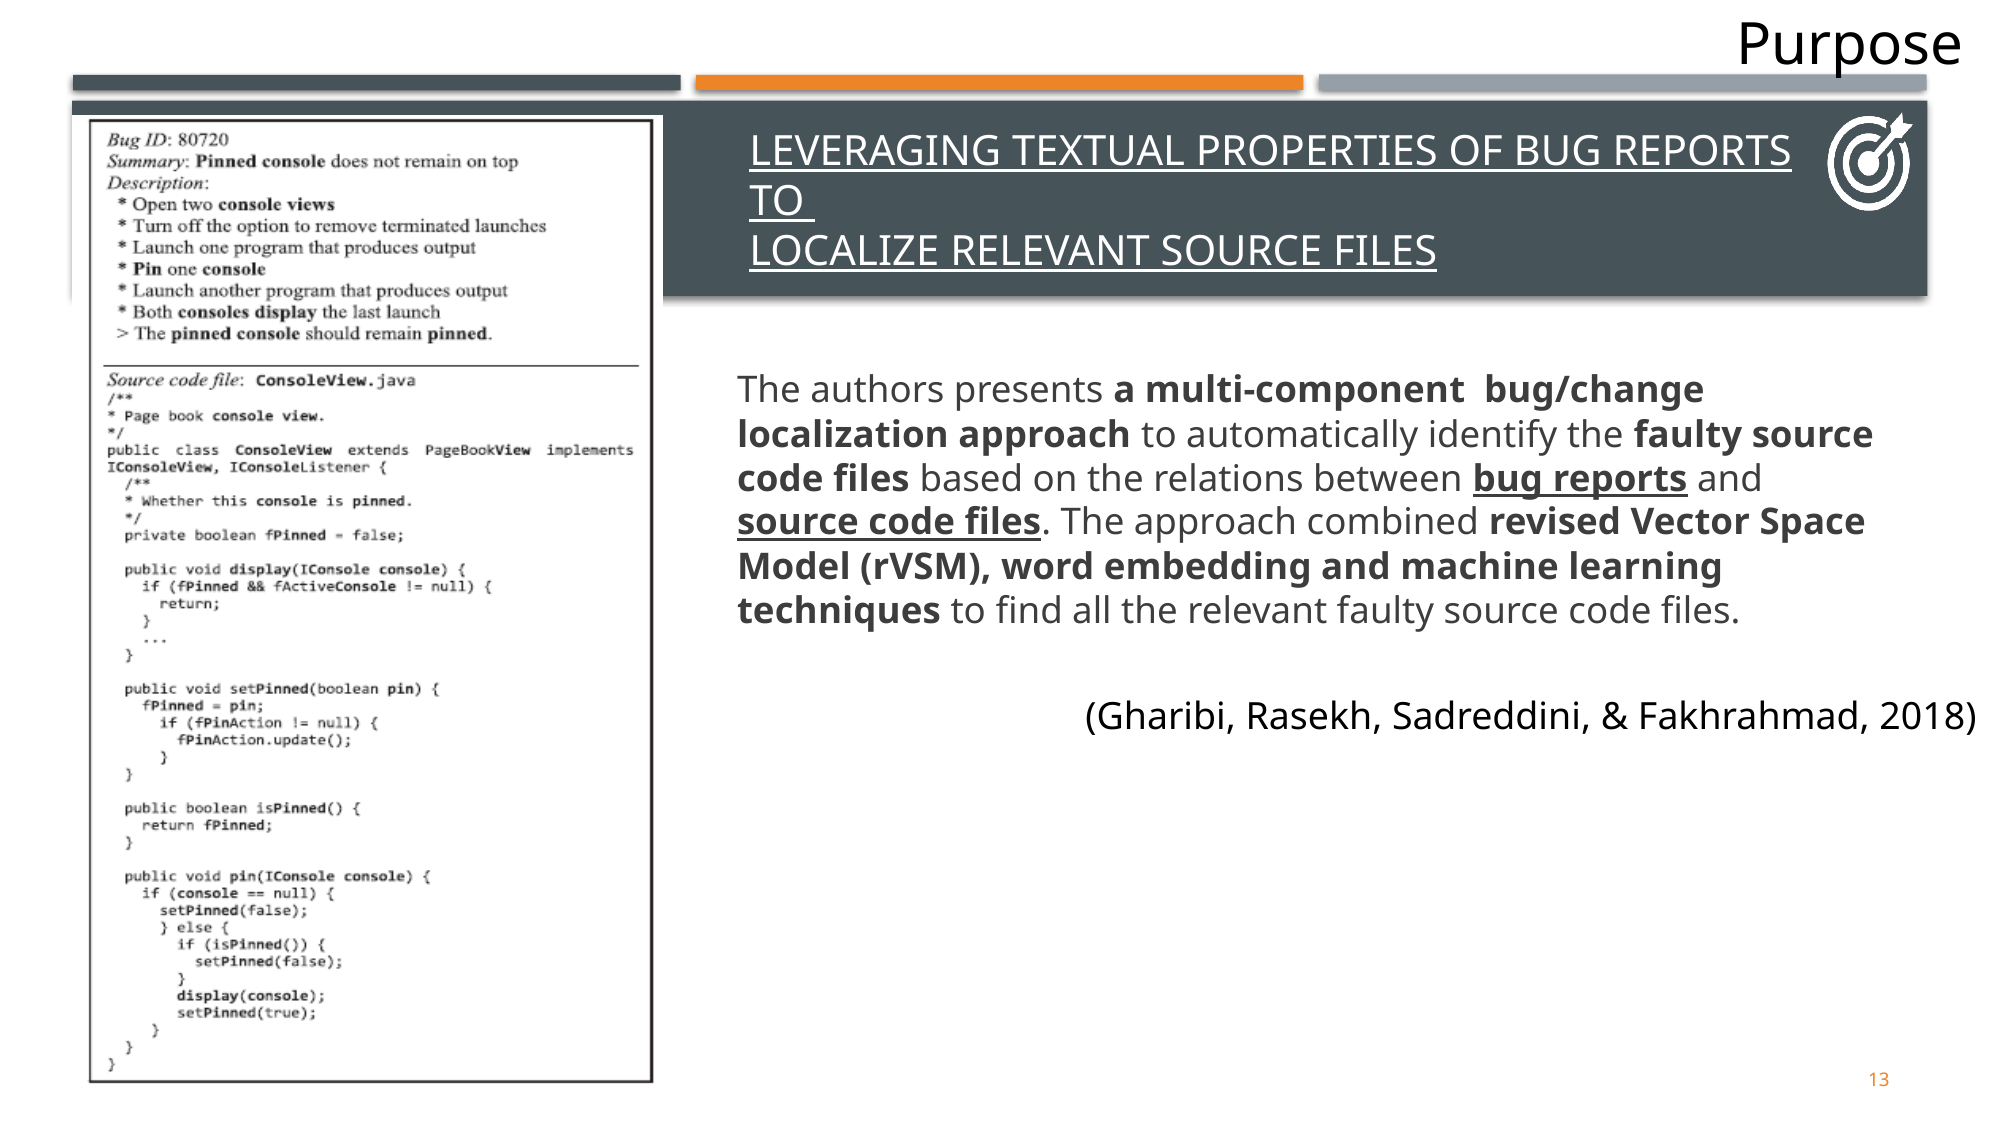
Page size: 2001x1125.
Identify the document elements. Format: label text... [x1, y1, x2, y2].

slide_number 13 [1732, 1050, 1905, 1110]
title Leveraging textual properties of bug reports to localize relevant source files [734, 115, 1856, 282]
text_box (Gharibi, Rasekh, Sadreddini, & Fakhrahmad, 2018) [1070, 684, 1993, 745]
text_box [1816, 99, 1923, 222]
picture [72, 114, 663, 1090]
text_box The authors presents a multi-component bug/change localization approach to automatically identify the faulty source code files based on the relations between bug reports and source code files. The approach combined revised Vector Space Model (rVSM), word embedding and machine learning techniques to find all the relevant faulty source code files. [722, 357, 1905, 640]
text_box Purpose [1589, 0, 2000, 84]
